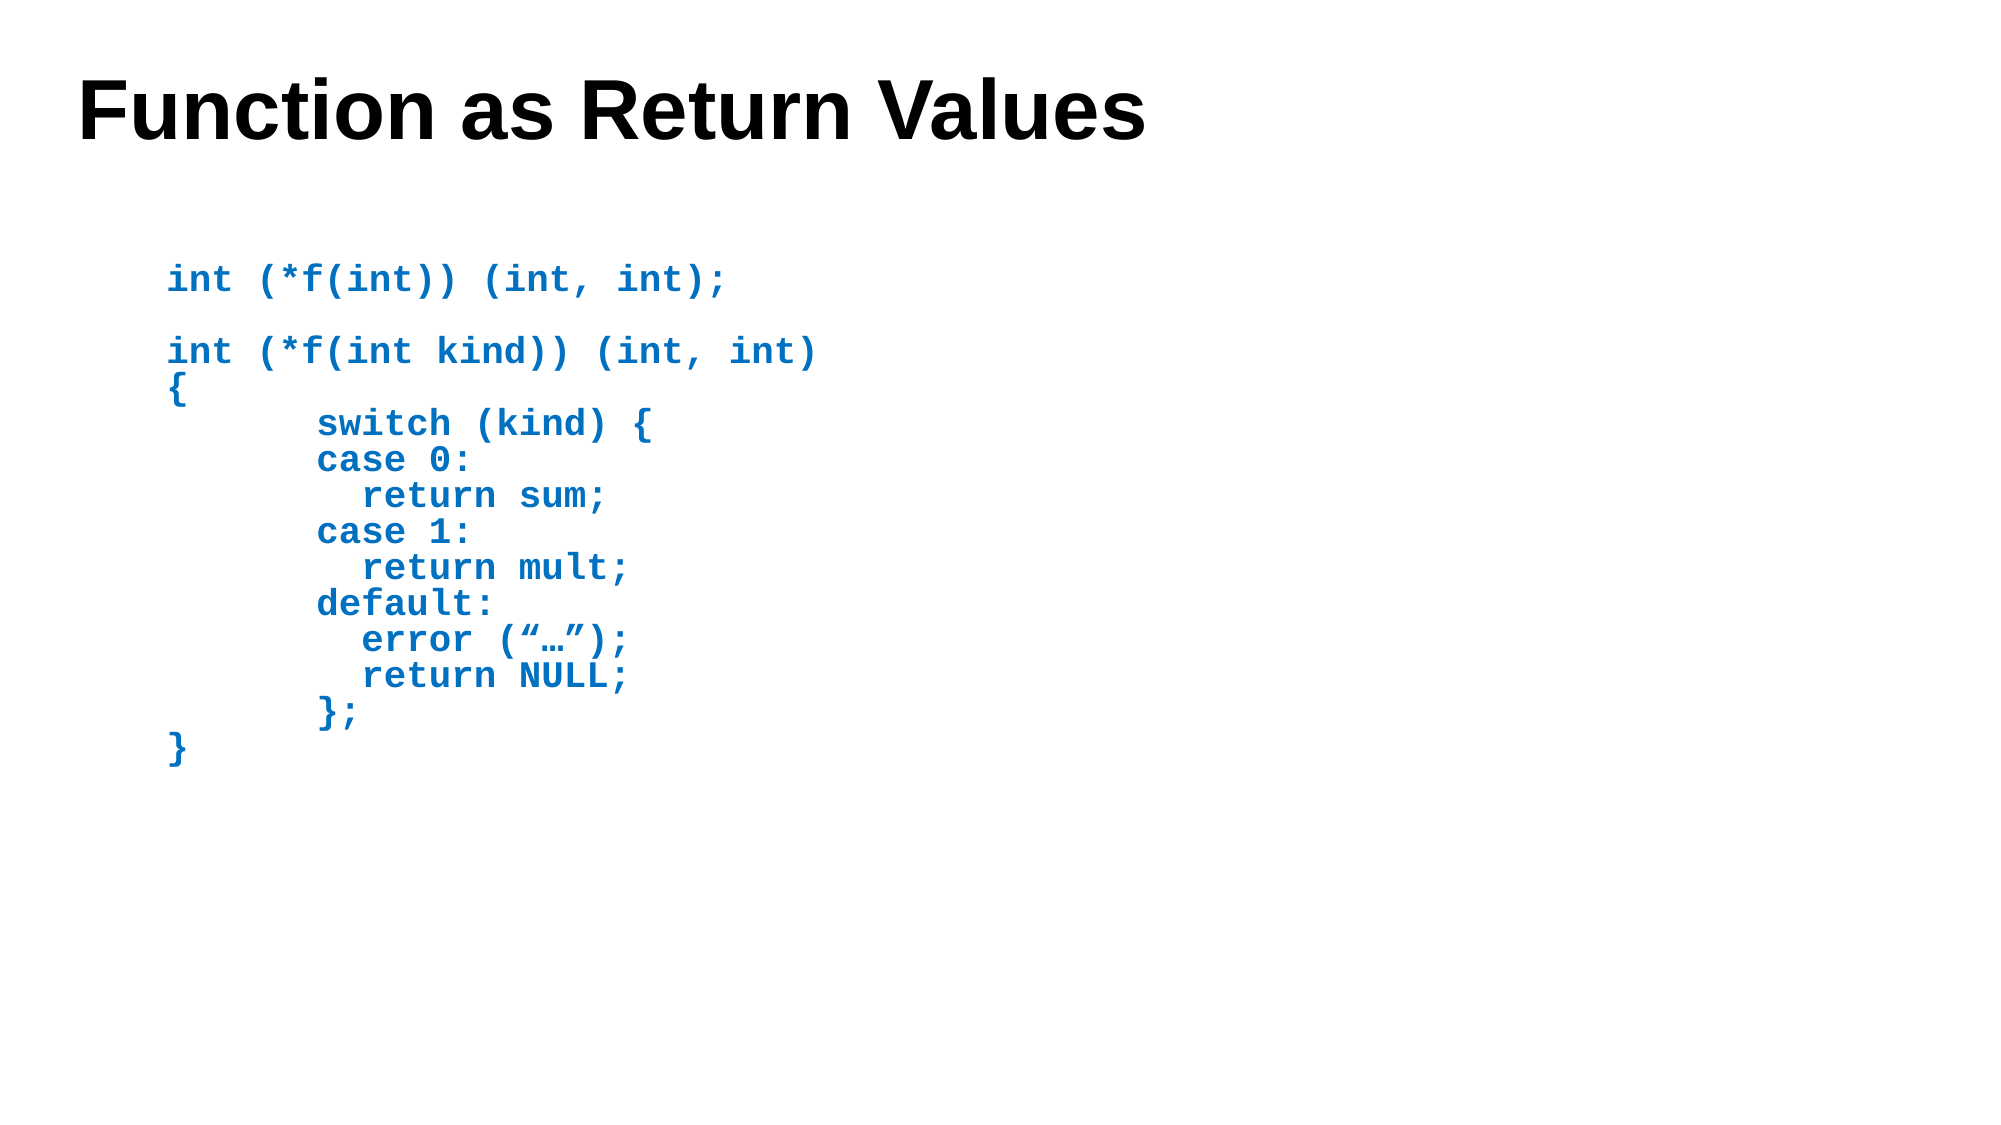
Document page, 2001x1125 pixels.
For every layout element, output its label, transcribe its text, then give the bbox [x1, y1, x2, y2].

text_box int (*f(int)) (int, int); int (*f(int kind)) (int, int) { switch (kind) { case 0: return sum; case 1: return mult; default: error (“…”); return NULL; }; } [151, 255, 1257, 775]
title Function as Return Values [62, 57, 1487, 166]
